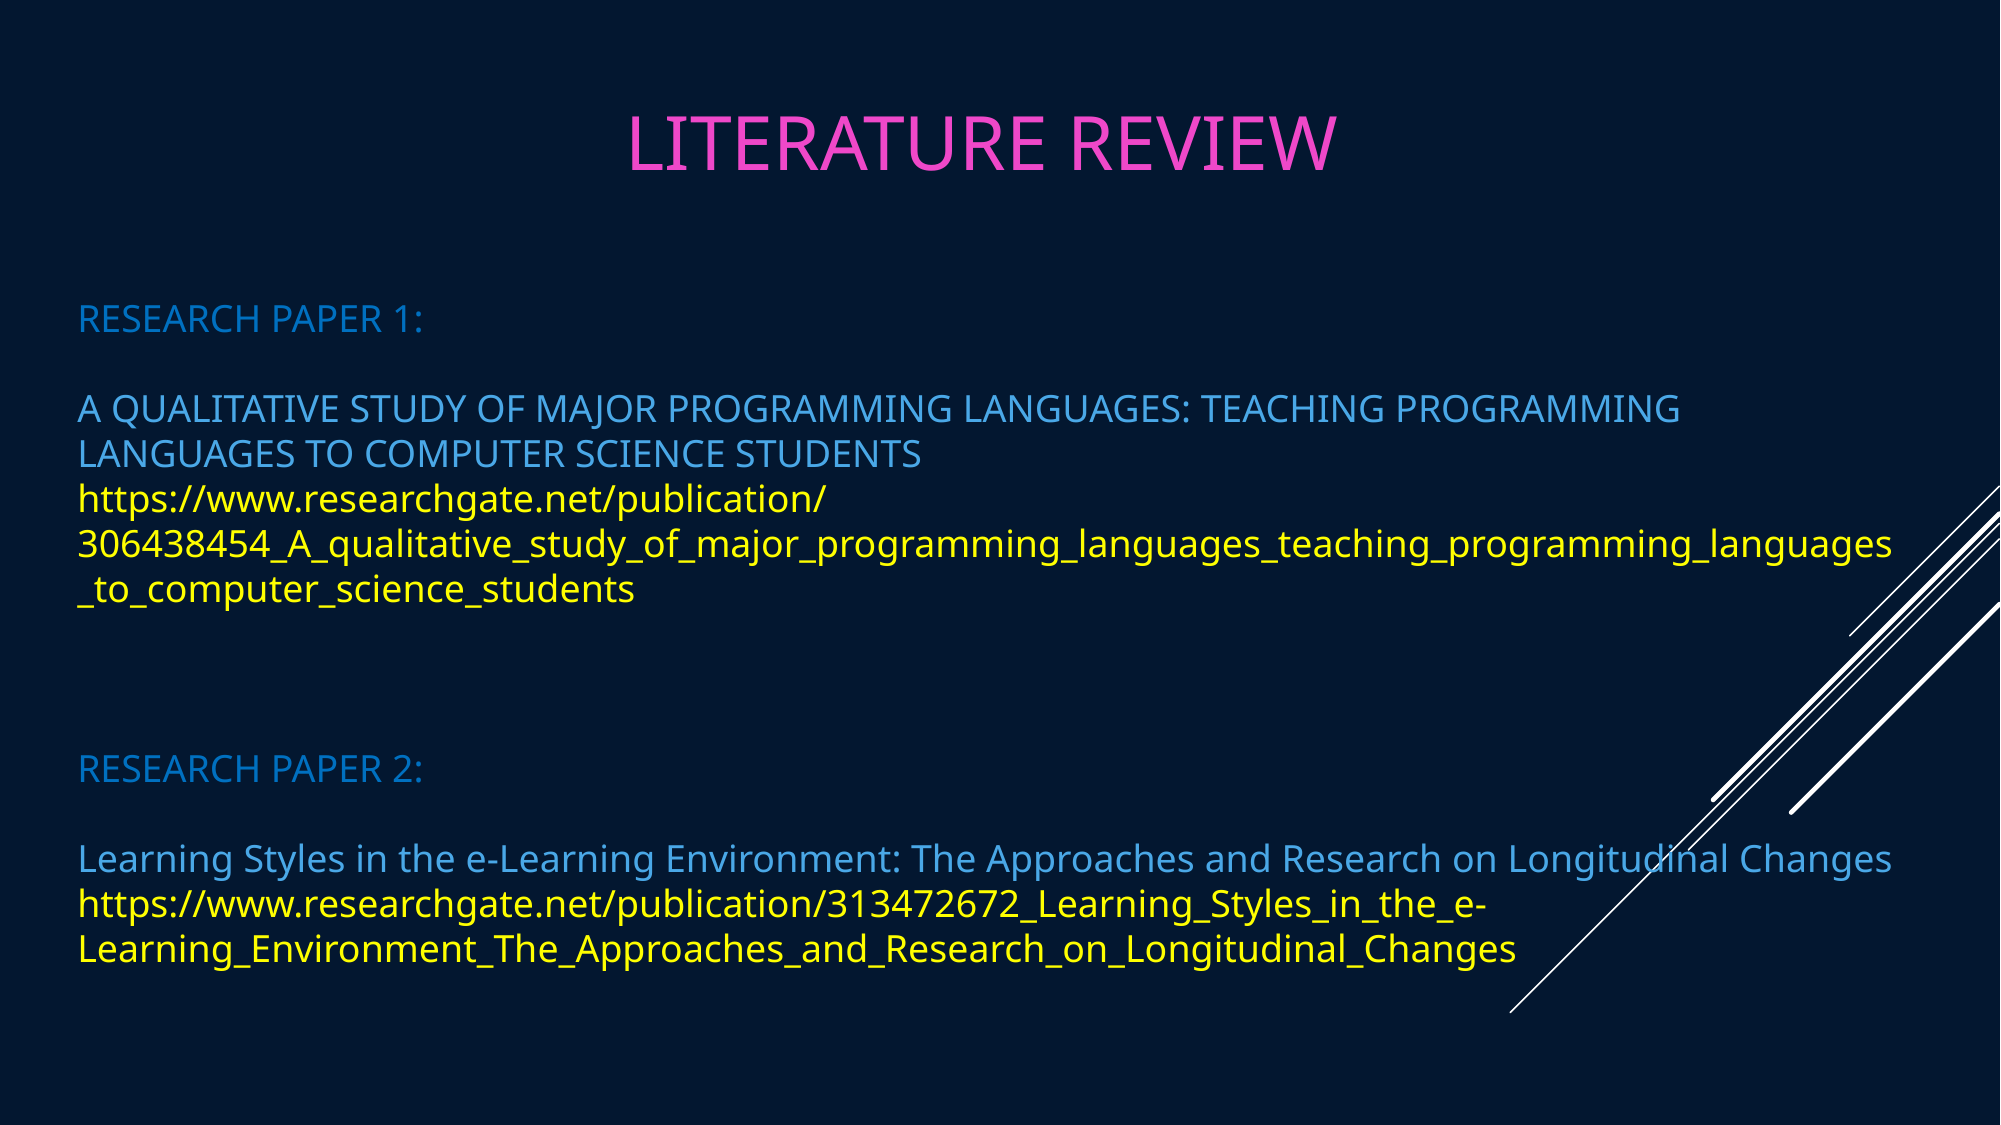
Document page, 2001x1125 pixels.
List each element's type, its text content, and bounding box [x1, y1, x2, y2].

text_box RESEARCH PAPER 1: A QUALITATIVE STUDY OF MAJOR PROGRAMMING LANGUAGES: TEACHING PROGRAMMING LANGUAGES TO COMPUTER SCIENCE STUDENTS https://www.researchgate.net/publication/306438454_A_qualitative_study_of_major_programming_languages_teaching_programming_languages_to_computer_science_students RESEARCH PAPER 2: Learning Styles in the e-Learning Environment: The Approaches and Research on Longitudinal Changes https://www.researchgate.net/publication/313472672_Learning_Styles_in_the_e-Learning_Environment_The_Approaches_and_Research_on_Longitudinal_Changes [62, 287, 1913, 1113]
text_box LITERATURE REVIEW [187, 87, 1738, 250]
